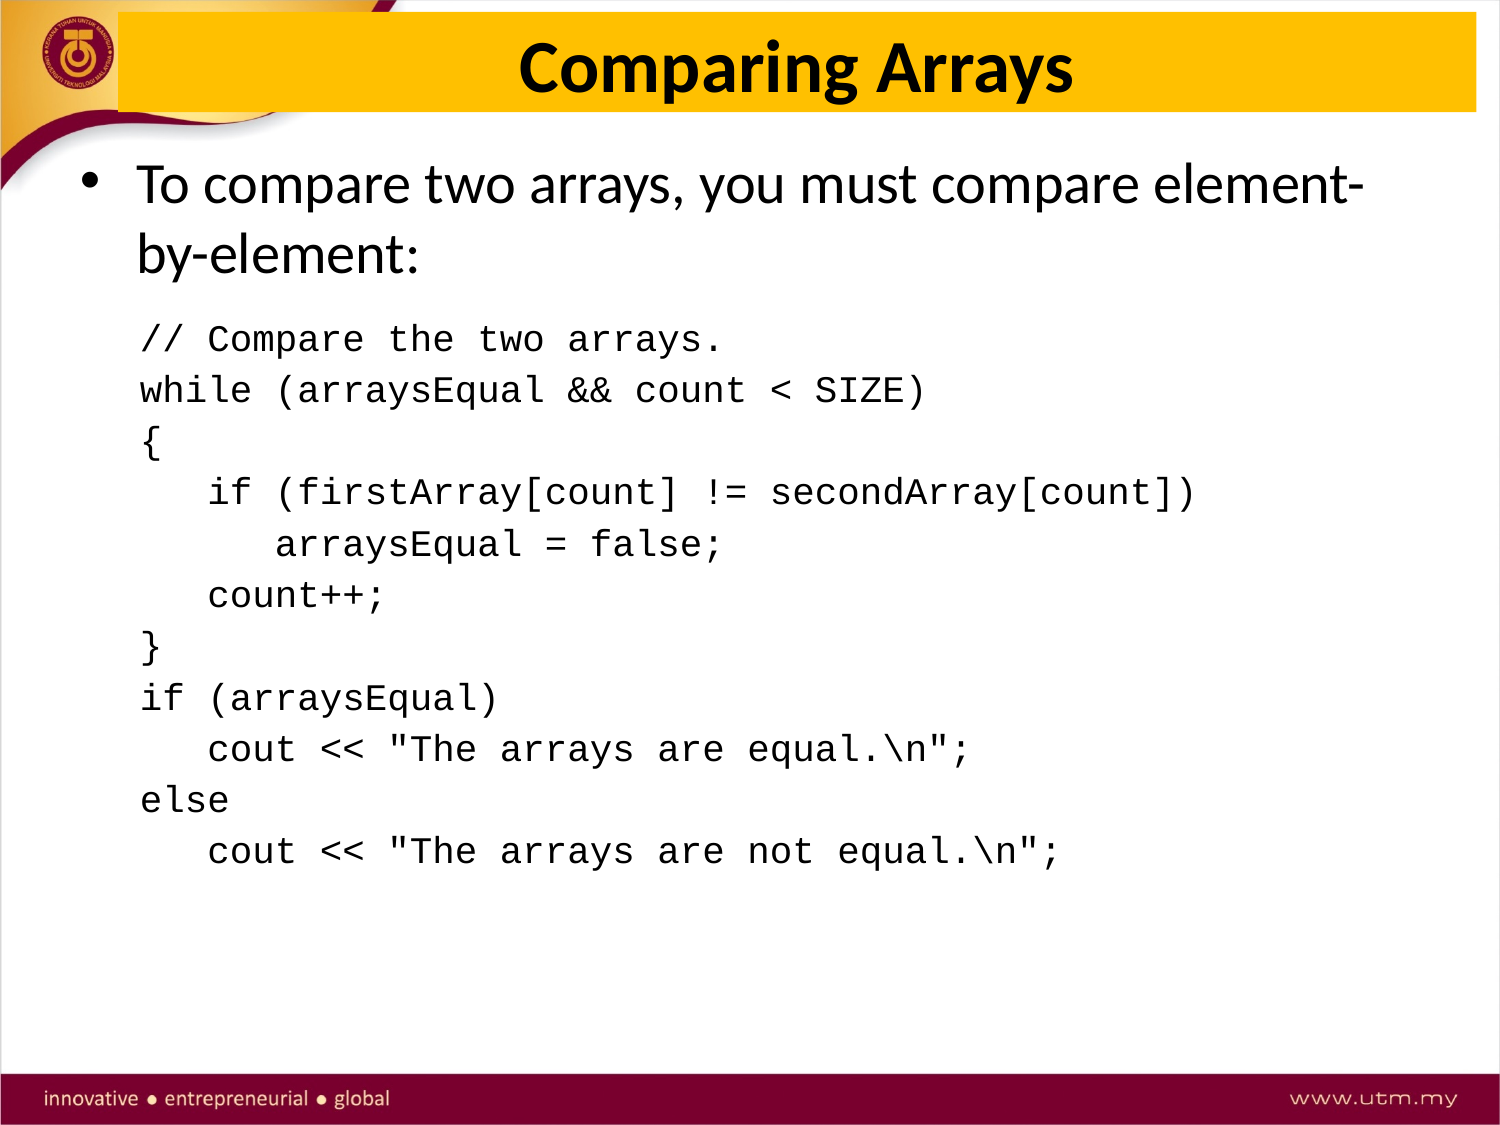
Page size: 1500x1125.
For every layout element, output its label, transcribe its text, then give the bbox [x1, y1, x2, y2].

text_box // Compare the two arrays. while (arraysEqual && count < SIZE) { if (firstArray[count] != secondArray[count]) arraysEqual = false; count++; } if (arraysEqual) cout << "The arrays are equal.\n"; else cout << "The arrays are not equal.\n"; [124, 299, 1463, 879]
picture [0, 0, 1500, 1125]
title Comparing Arrays [118, 11, 1477, 113]
list To compare two arrays, you must compare element-by-element: [64, 137, 1415, 288]
